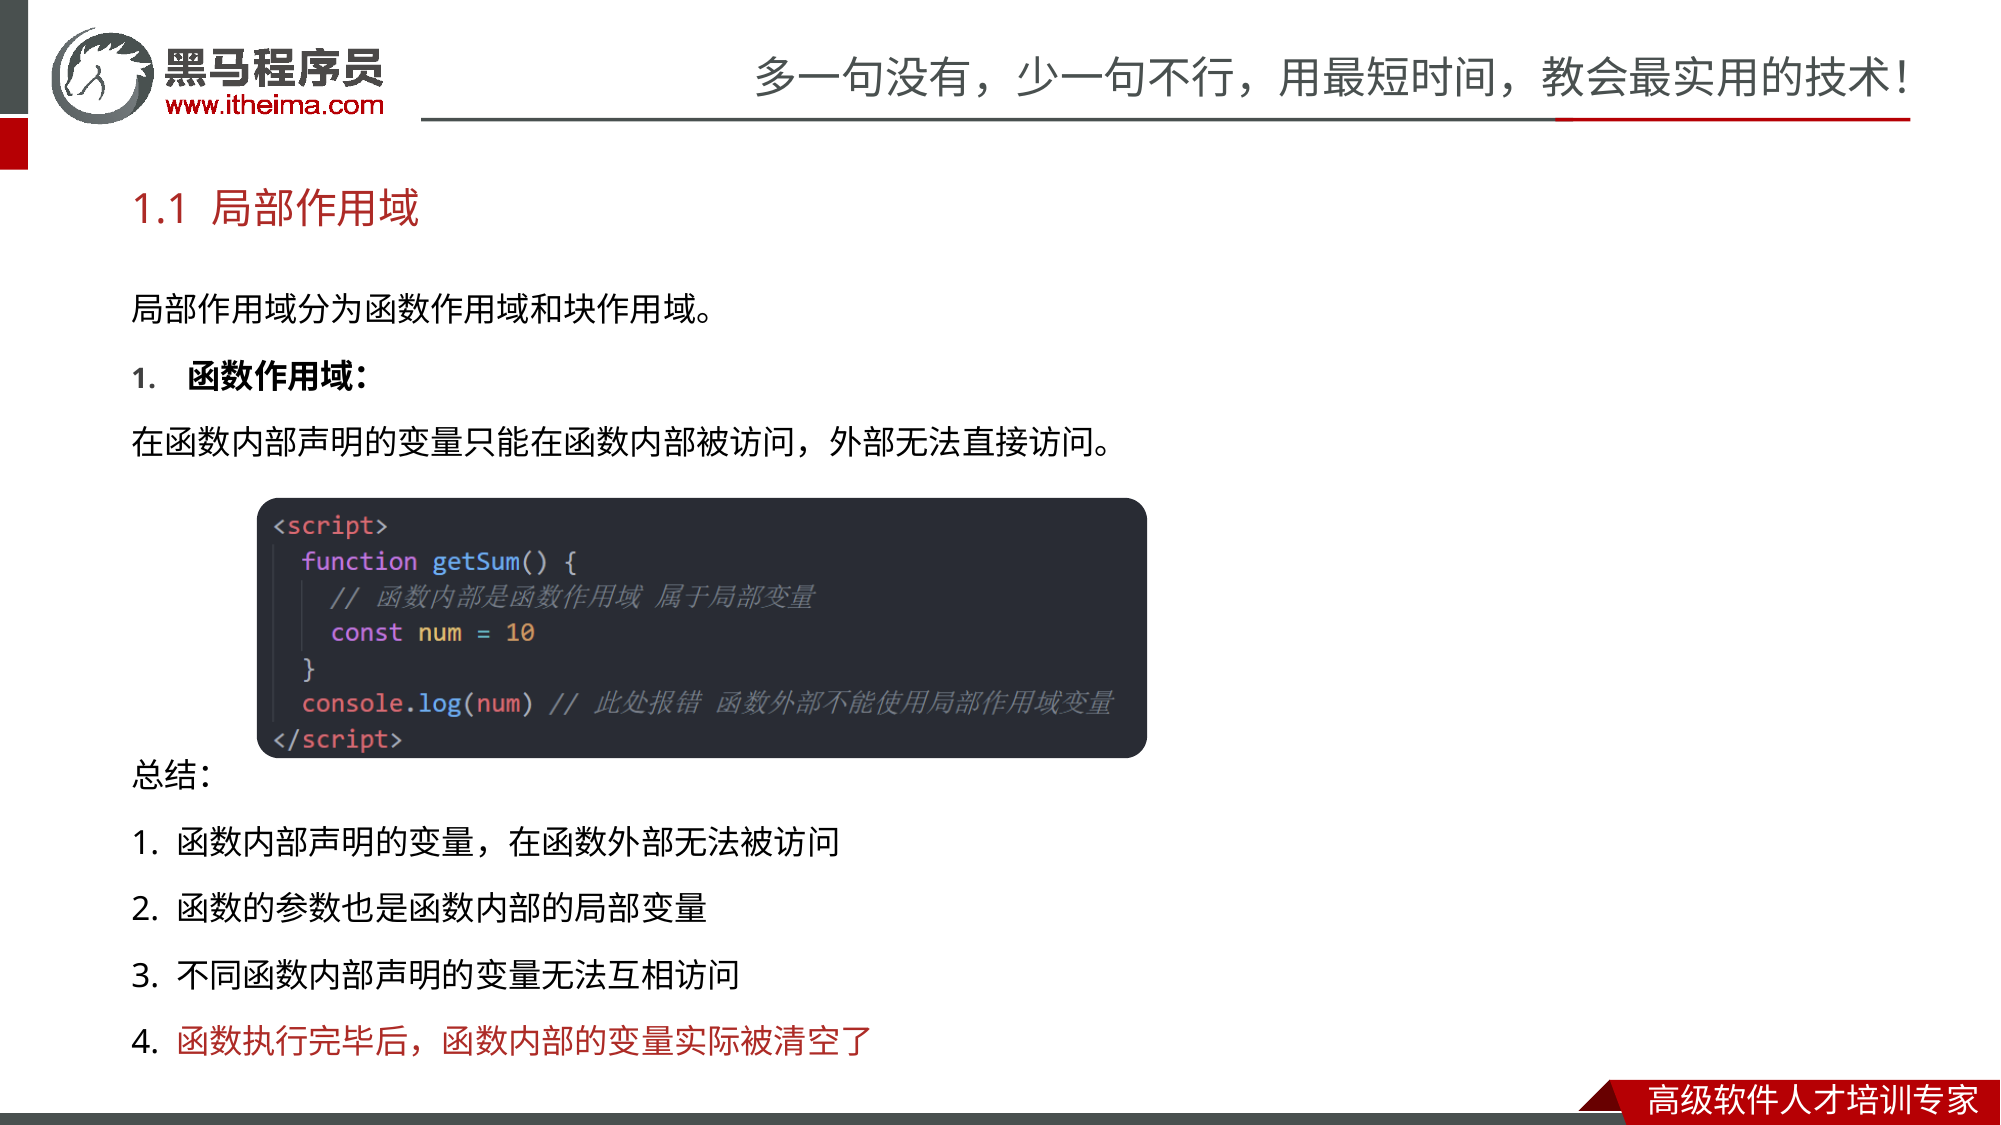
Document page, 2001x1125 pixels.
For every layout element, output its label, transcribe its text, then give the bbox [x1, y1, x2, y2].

picture [50, 26, 384, 125]
title 1.1 局部作用域 [116, 164, 1880, 250]
list 局部作用域分为函数作用域和块作用域。 函数作用域： 在函数内部声明的变量只能在函数内部被访问，外部无法直接访问。 总结： 1. 函数内部声明的变量，在函数外部无法被访问 2. 函数的参数也是函数内部的局部变量 3. 不同函数内部声明的变量无法互相访问 4. 函数执行完毕后，函数内部的变量实际被清空了 [116, 261, 1876, 1106]
picture [256, 497, 1148, 759]
